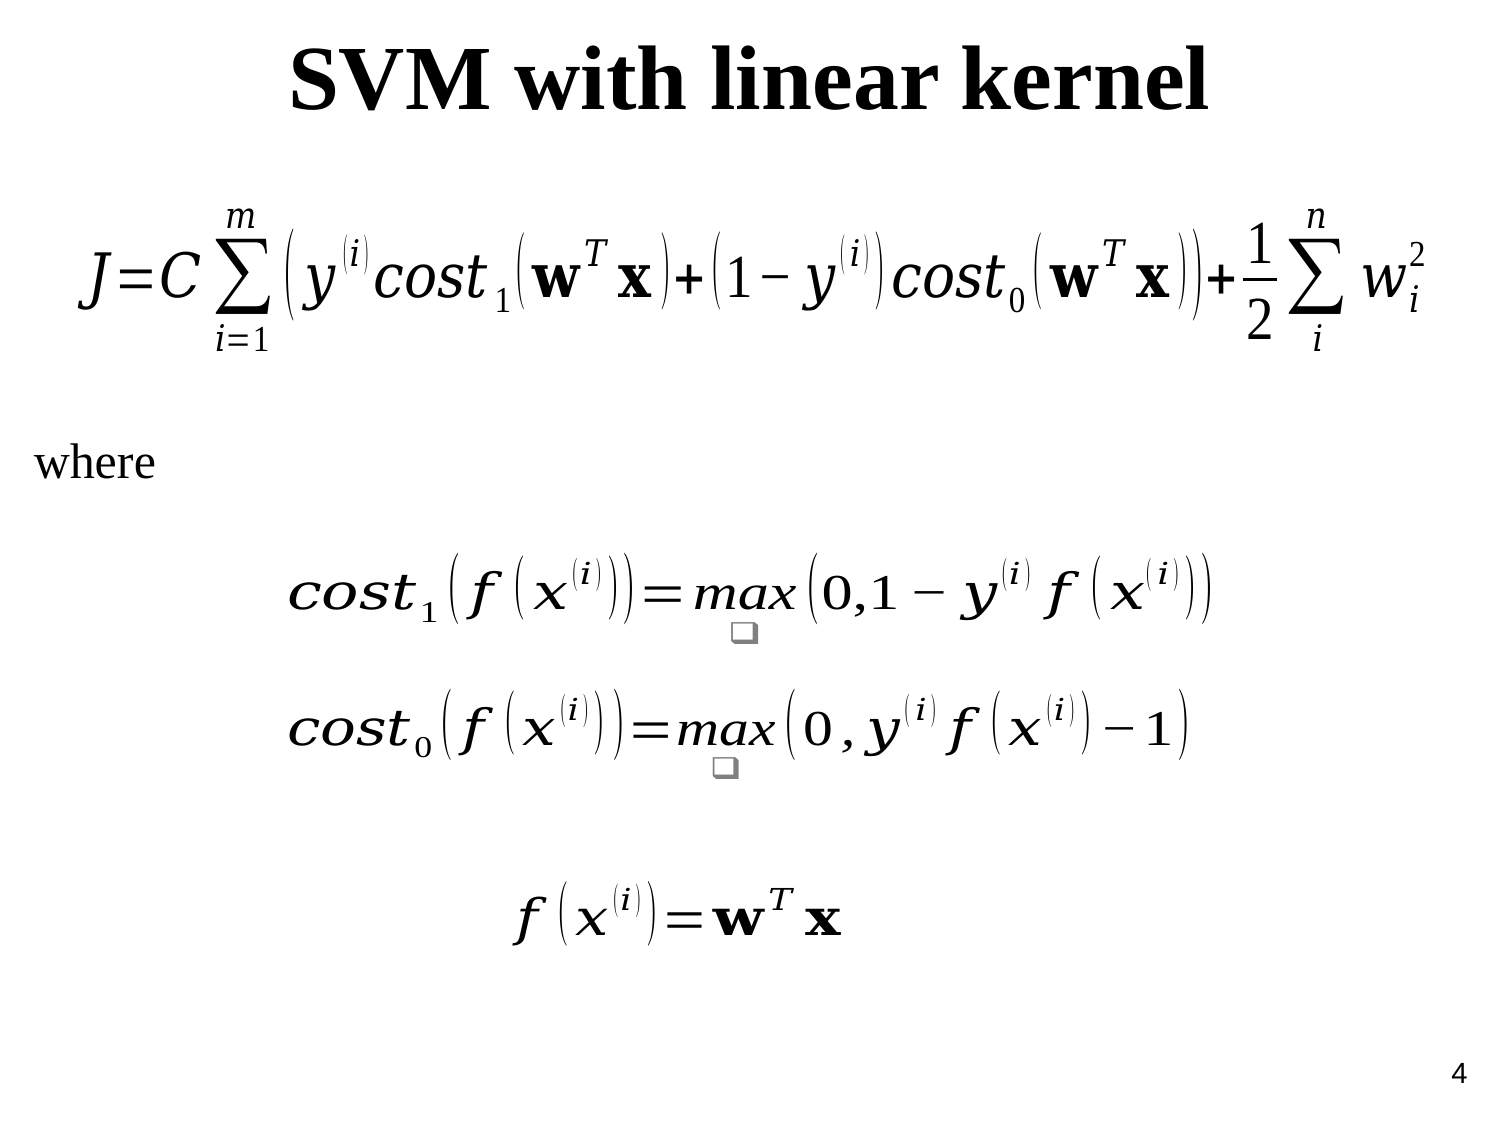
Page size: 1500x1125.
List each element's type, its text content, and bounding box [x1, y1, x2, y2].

text_box SVM with linear kernel [0, 10, 1500, 136]
slide_number 4 [1132, 1046, 1483, 1125]
text_box where [19, 420, 659, 496]
